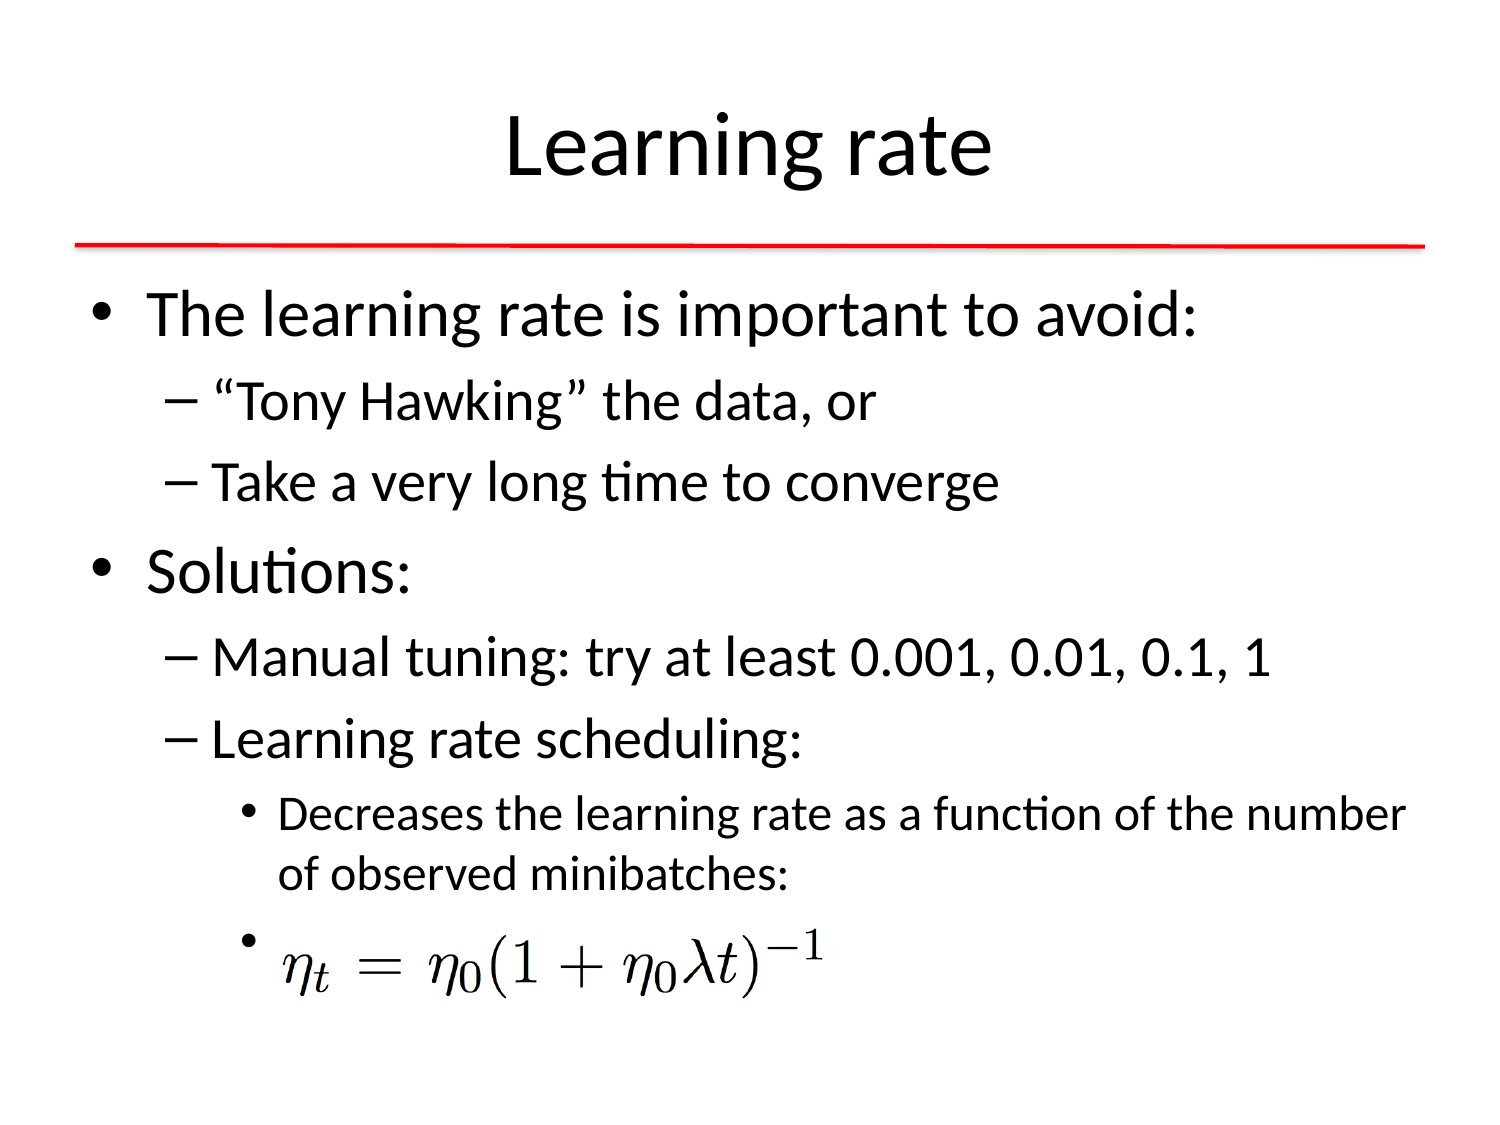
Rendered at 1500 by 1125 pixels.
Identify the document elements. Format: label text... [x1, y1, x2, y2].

picture [278, 920, 827, 1006]
list The learning rate is important to avoid: “Tony Hawking” the data, or Take a very long time to converge Solutions: Manual tuning: try at least 0.001, 0.01, 0.1, 1 Learning rate scheduling: Decreases the learning rate as a function of the number of observed minibatches: [75, 262, 1425, 1005]
title Learning rate [75, 45, 1425, 233]
